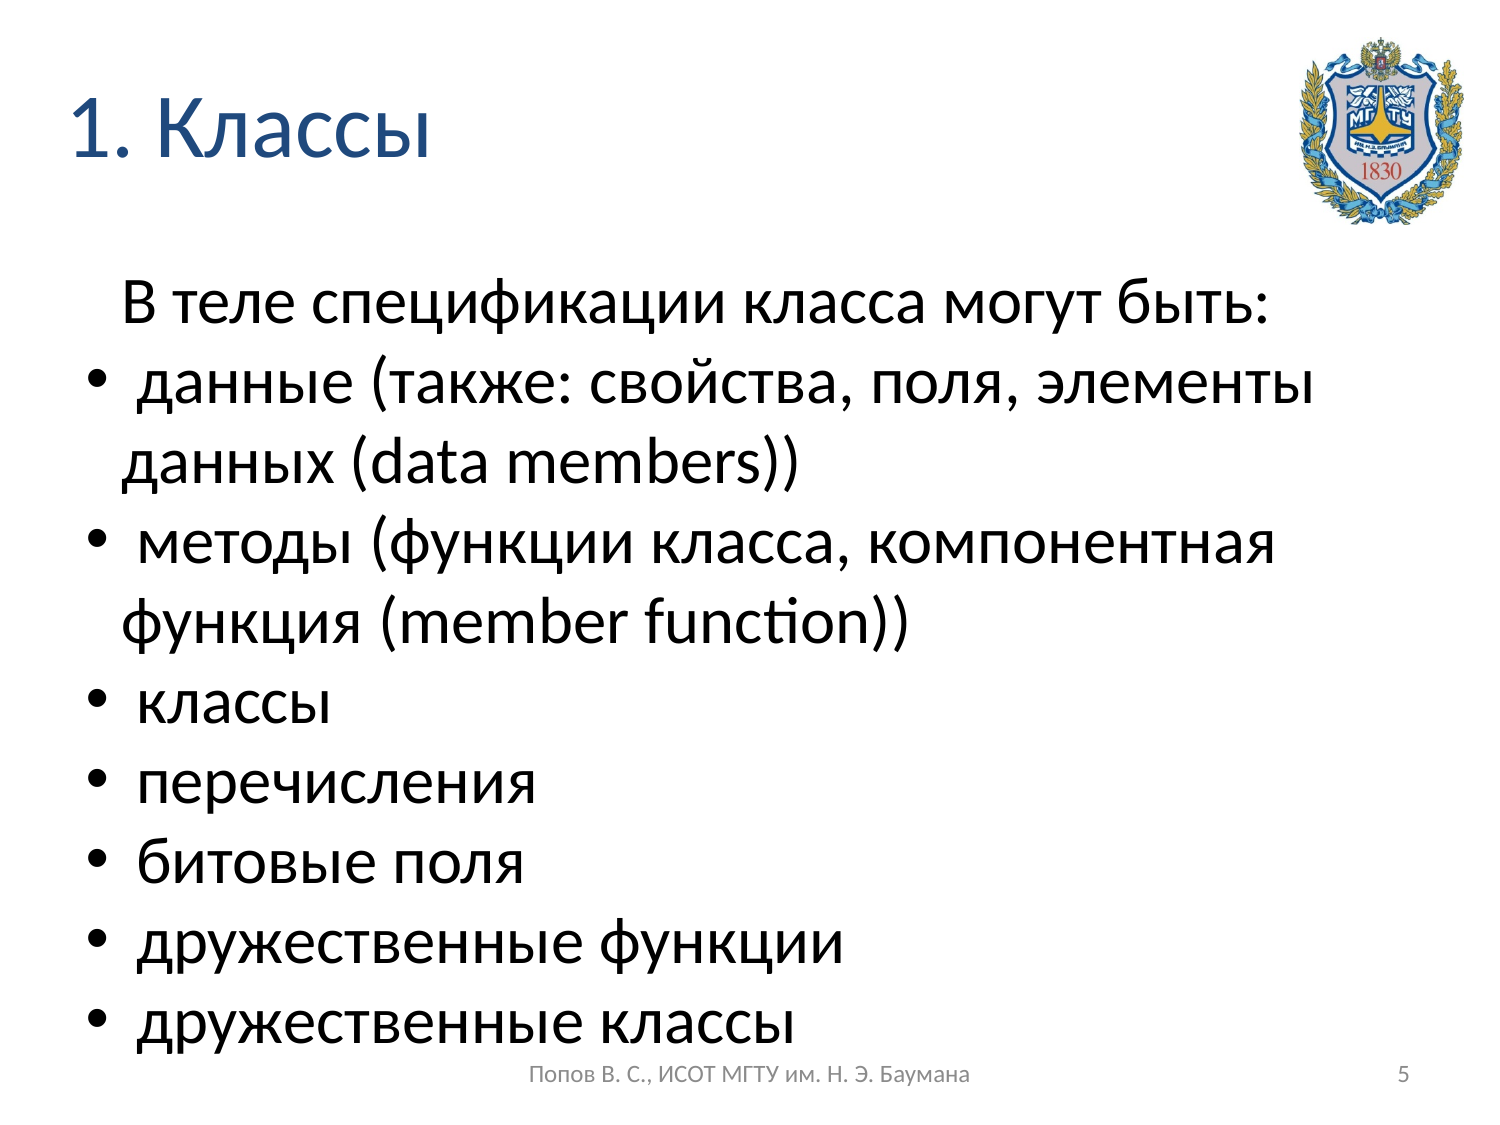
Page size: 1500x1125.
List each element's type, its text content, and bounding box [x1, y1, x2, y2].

picture [1299, 37, 1464, 226]
title 1. Классы [50, 0, 1275, 242]
footer Попов В. С., ИСОТ МГТУ им. Н. Э. Баумана [512, 1042, 988, 1103]
text_box В теле спецификации класса могут быть: данные (также: свойства, поля, элементы данных (data members)) методы (функции класса, компонентная функция (member function)) классы перечисления битовые поля дружественные функции дружественные классы [50, 249, 1450, 1065]
slide_number 5 [1074, 1042, 1425, 1103]
